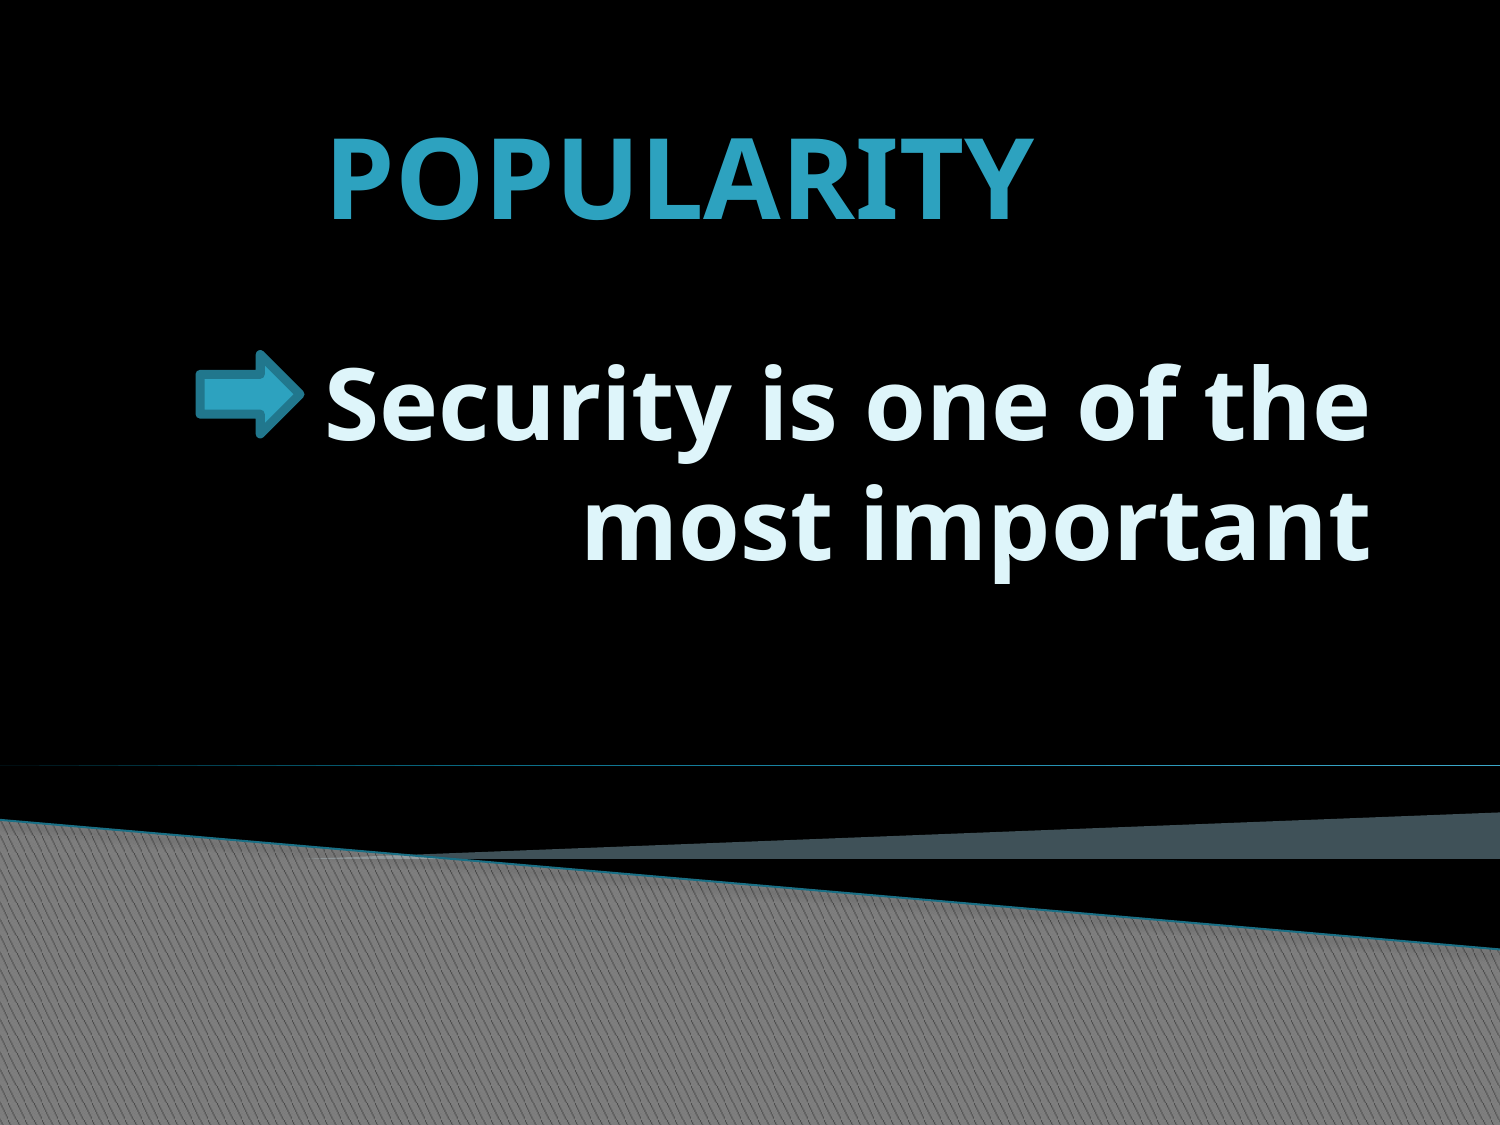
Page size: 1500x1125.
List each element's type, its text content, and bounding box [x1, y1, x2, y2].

text_box [195, 350, 305, 439]
title Security is one of the most important [112, 287, 1388, 588]
text_box POPULARITY [309, 99, 1051, 250]
picture [0, 821, 1500, 1125]
